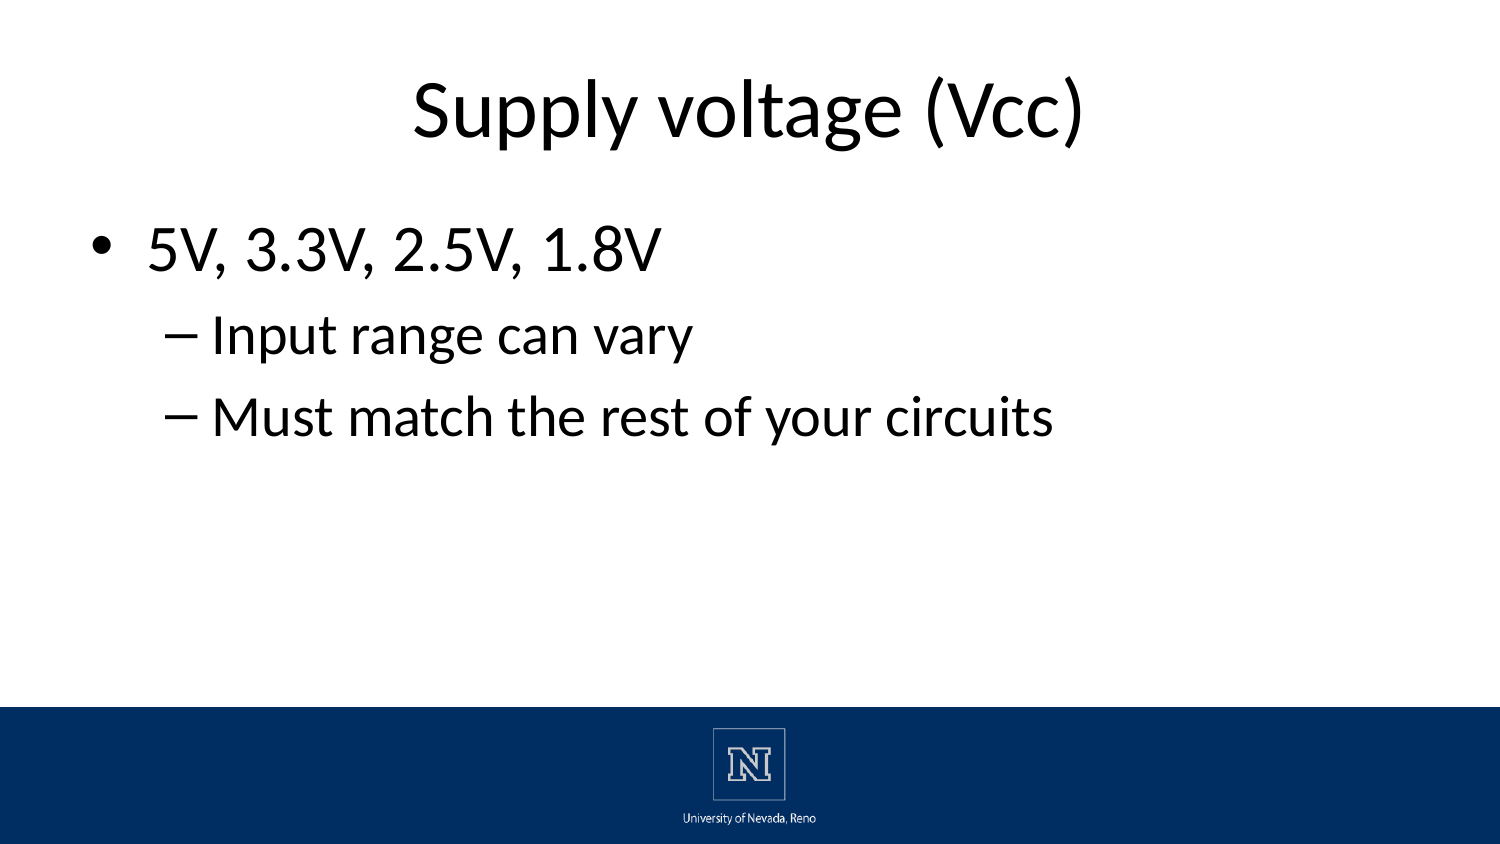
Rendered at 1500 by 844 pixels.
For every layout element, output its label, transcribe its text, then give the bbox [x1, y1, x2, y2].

list 5V, 3.3V, 2.5V, 1.8V Input range can vary Must match the rest of your circuits [75, 196, 1425, 754]
picture [0, 707, 1500, 844]
title Supply voltage (Vcc) [75, 33, 1425, 175]
